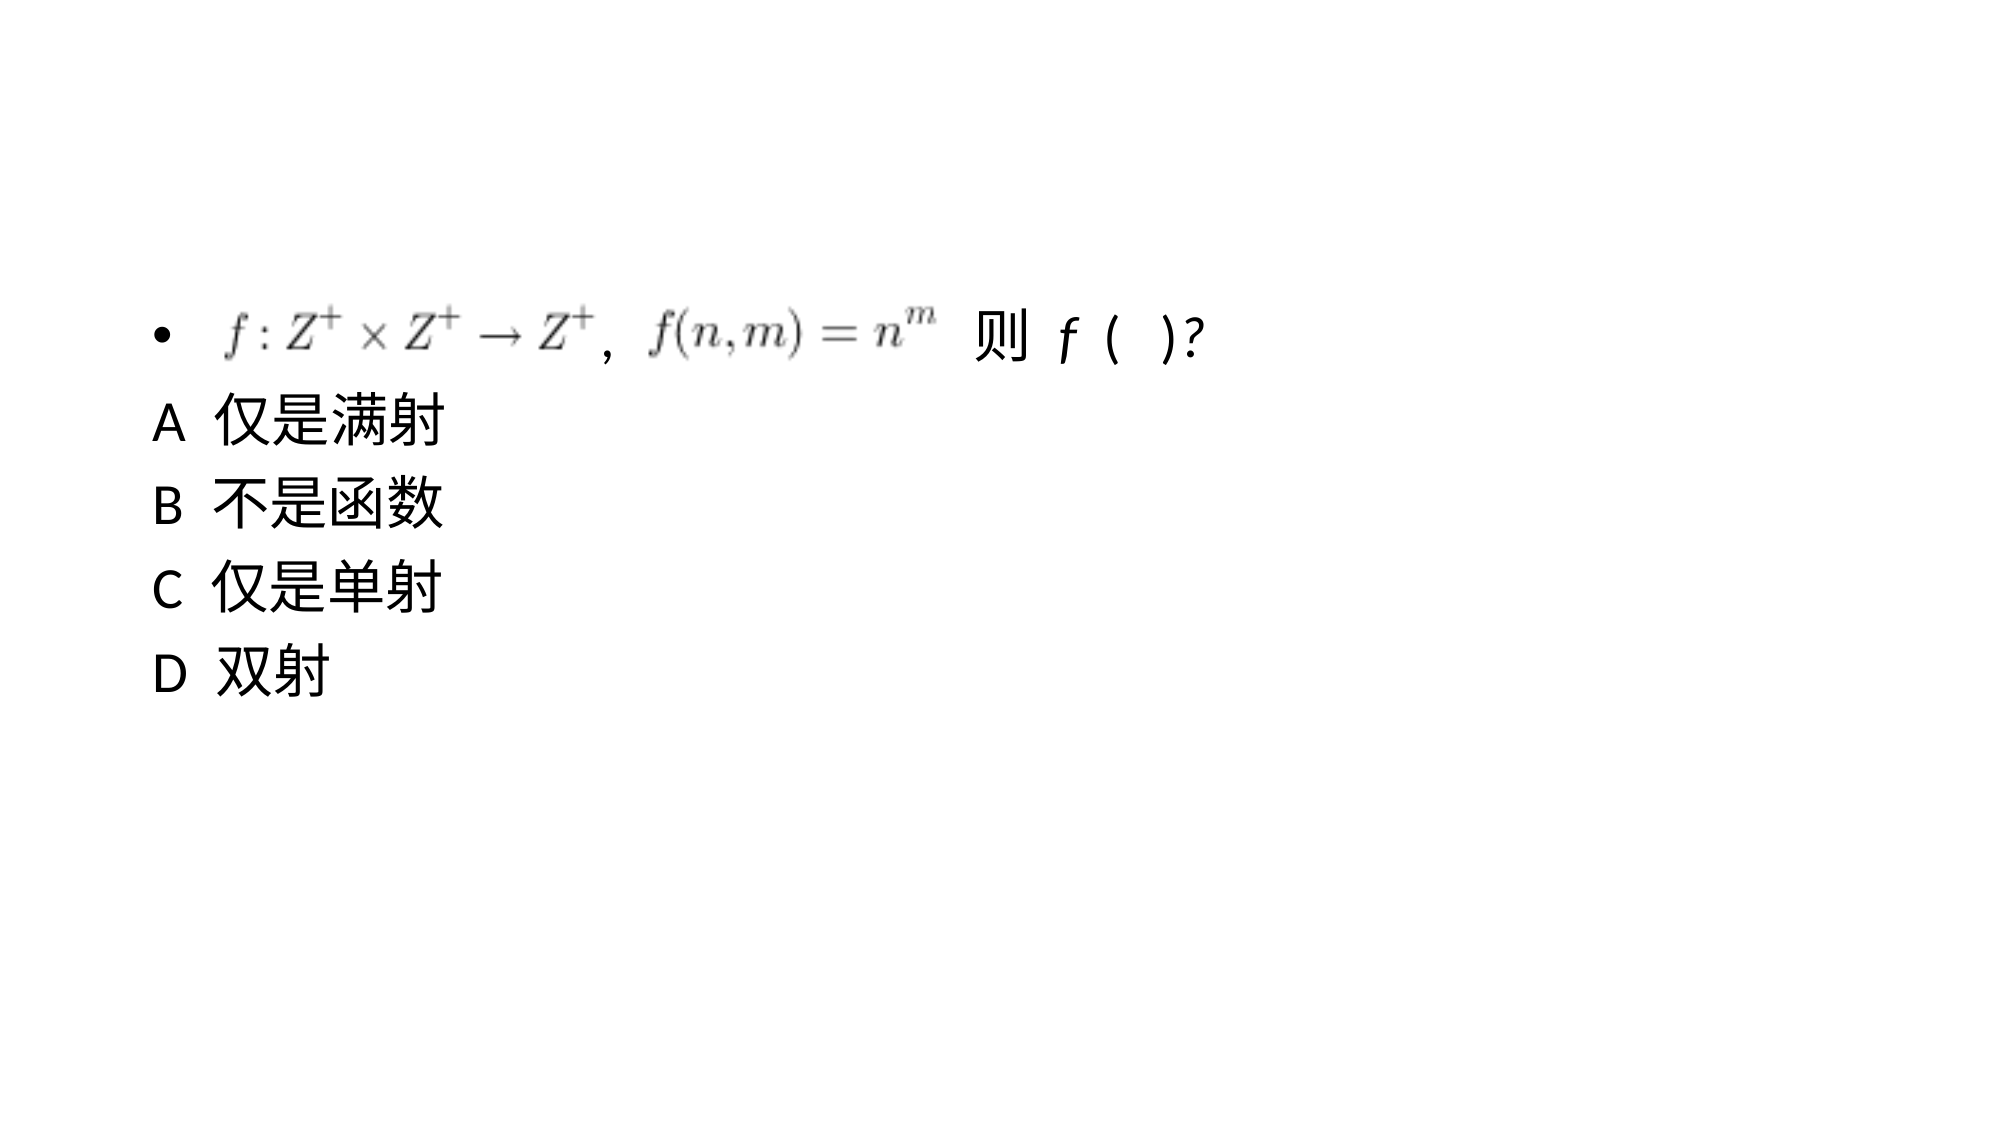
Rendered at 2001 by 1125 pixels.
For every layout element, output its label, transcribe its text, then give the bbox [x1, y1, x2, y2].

picture [647, 299, 940, 371]
picture [223, 299, 599, 371]
list , 则 f ( )? A 仅是满射 B 不是函数 C 仅是单射 D 双射 [137, 299, 1863, 1014]
